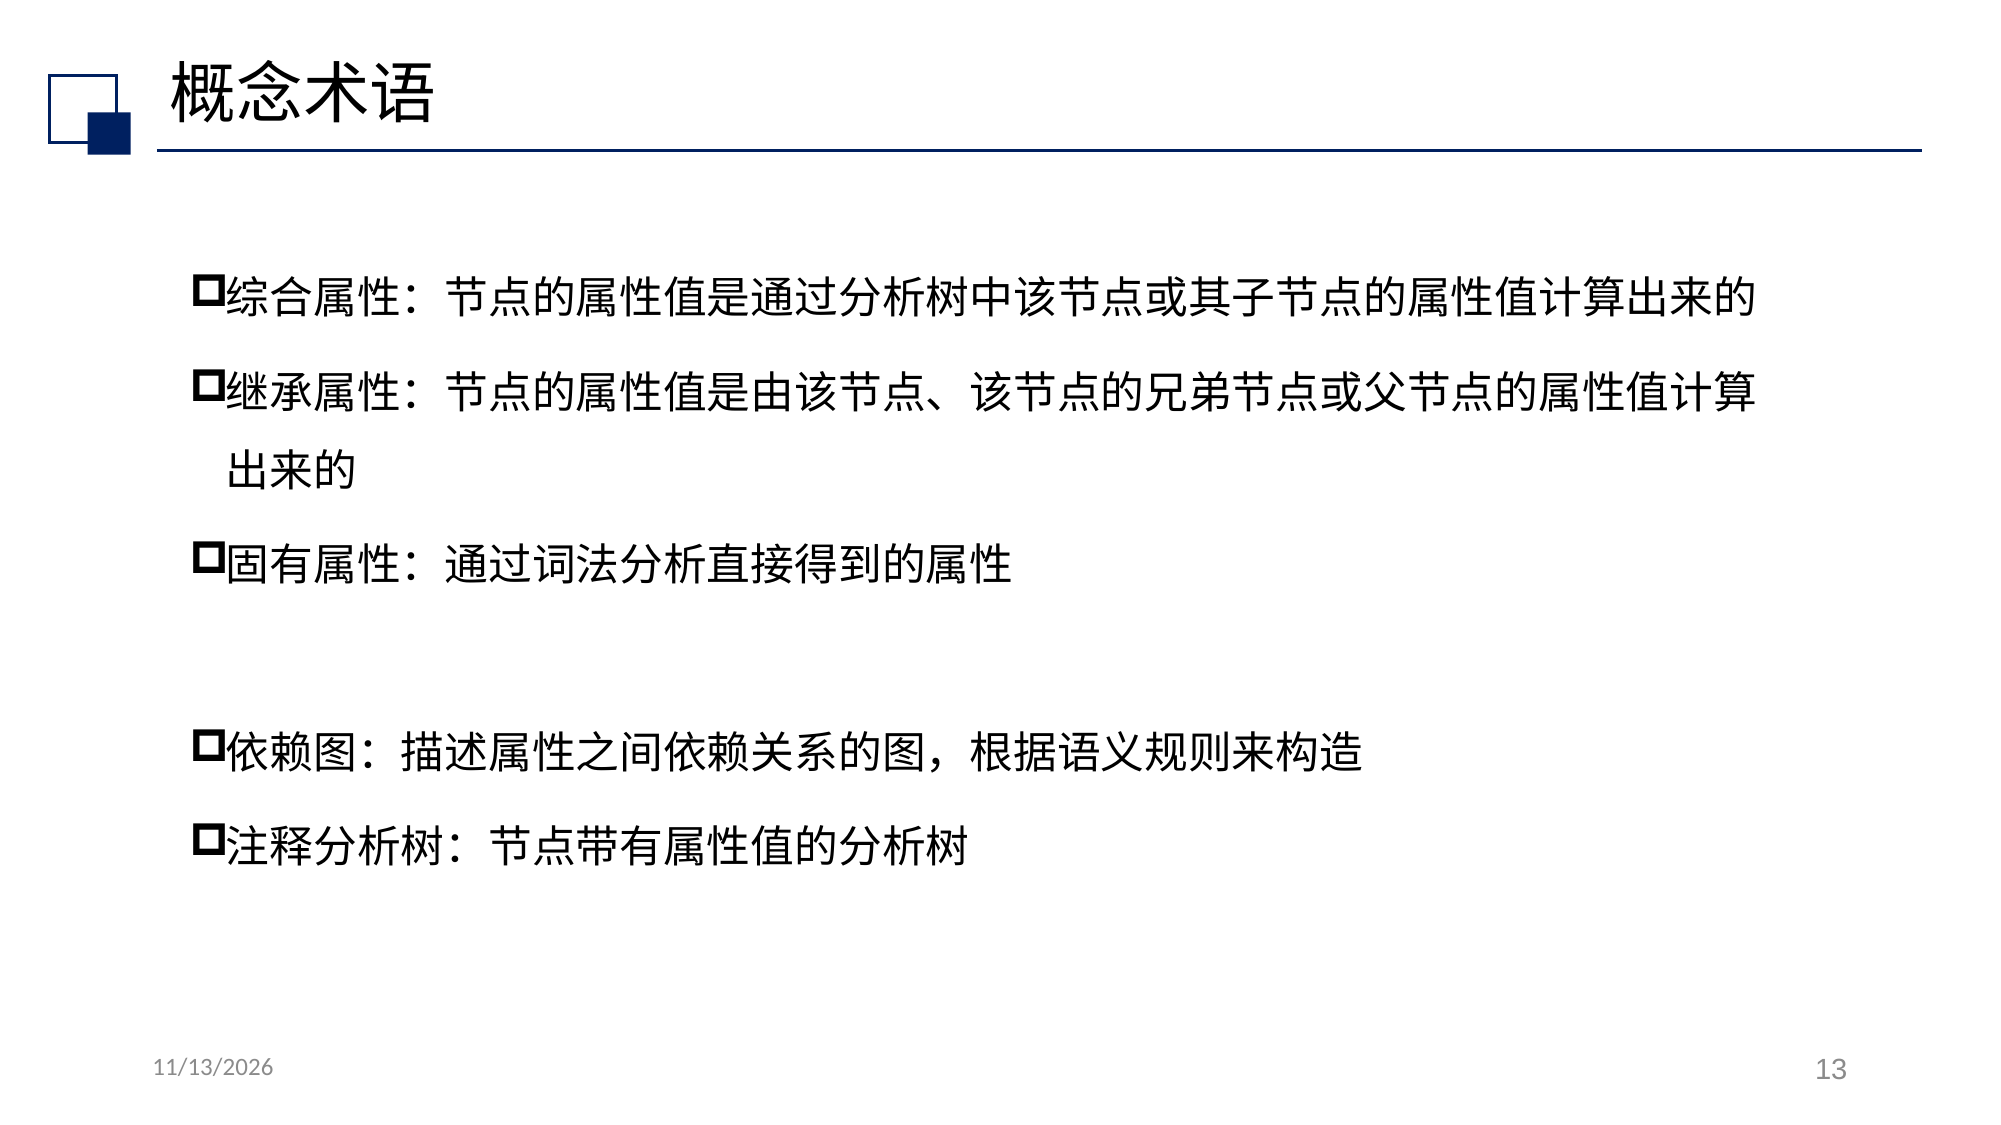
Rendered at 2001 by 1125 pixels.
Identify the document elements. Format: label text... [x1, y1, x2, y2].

title 概念术语 [154, 50, 1880, 143]
slide_number 13 [1412, 1042, 1863, 1103]
list 综合属性：节点的属性值是通过分析树中该节点或其子节点的属性值计算出来的 继承属性：节点的属性值是由该节点、该节点的兄弟节点或父节点的属性值计算出来的 固有属性：通过词法分析直接得到的属性 依赖图：描述属性之间依赖关系的图，根据语义规则来构造 注释分析树：节点带有属性值的分析树 [174, 236, 1780, 956]
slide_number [137, 1042, 588, 1103]
